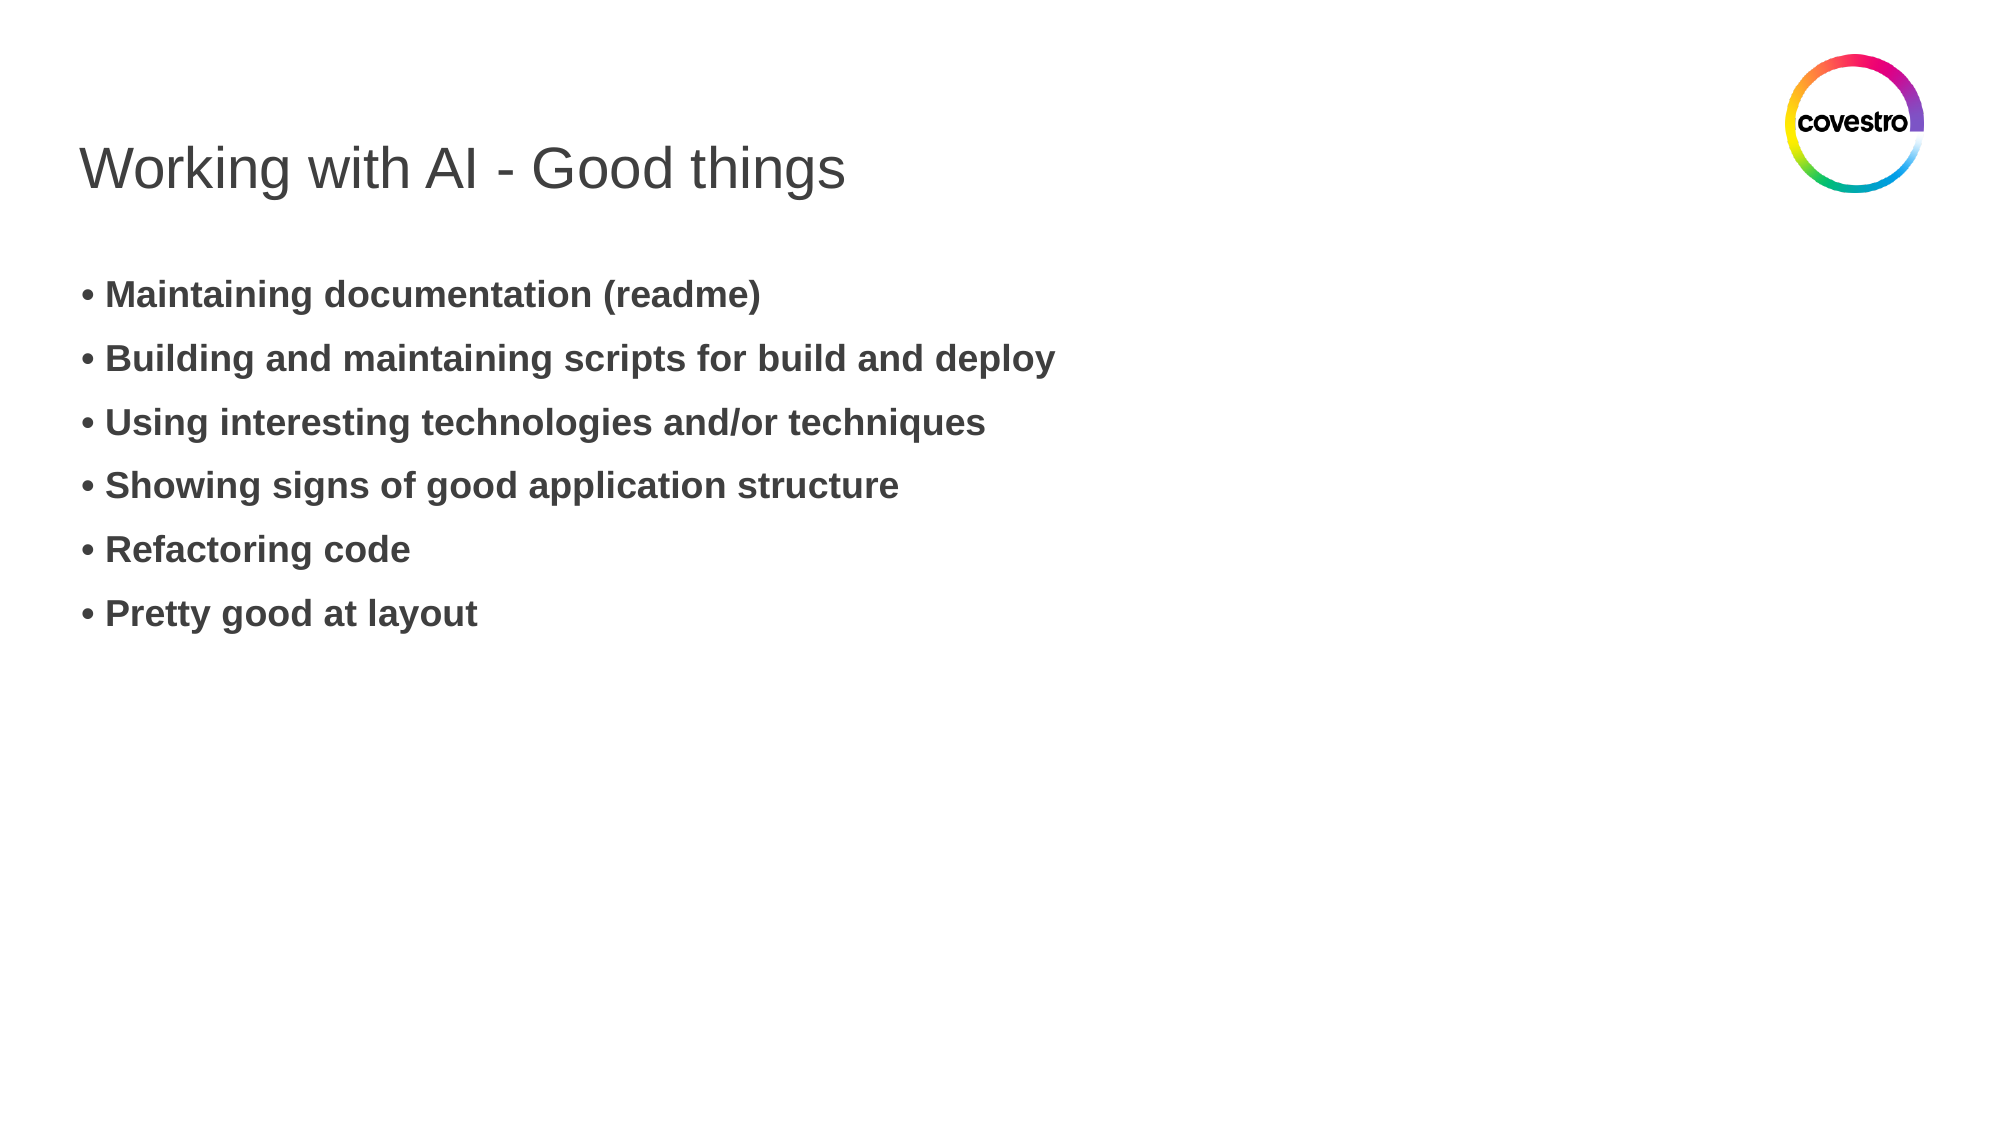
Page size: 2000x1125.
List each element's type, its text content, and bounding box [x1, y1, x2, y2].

list • Maintaining documentation (readme) • Building and maintaining scripts for build and deploy • Using interesting technologies and/or techniques • Showing signs of good application structure • Refactoring code • Pretty good at layout [81, 269, 1924, 994]
picture [1785, 54, 1924, 193]
title Working with AI - Good things [79, 48, 1772, 201]
